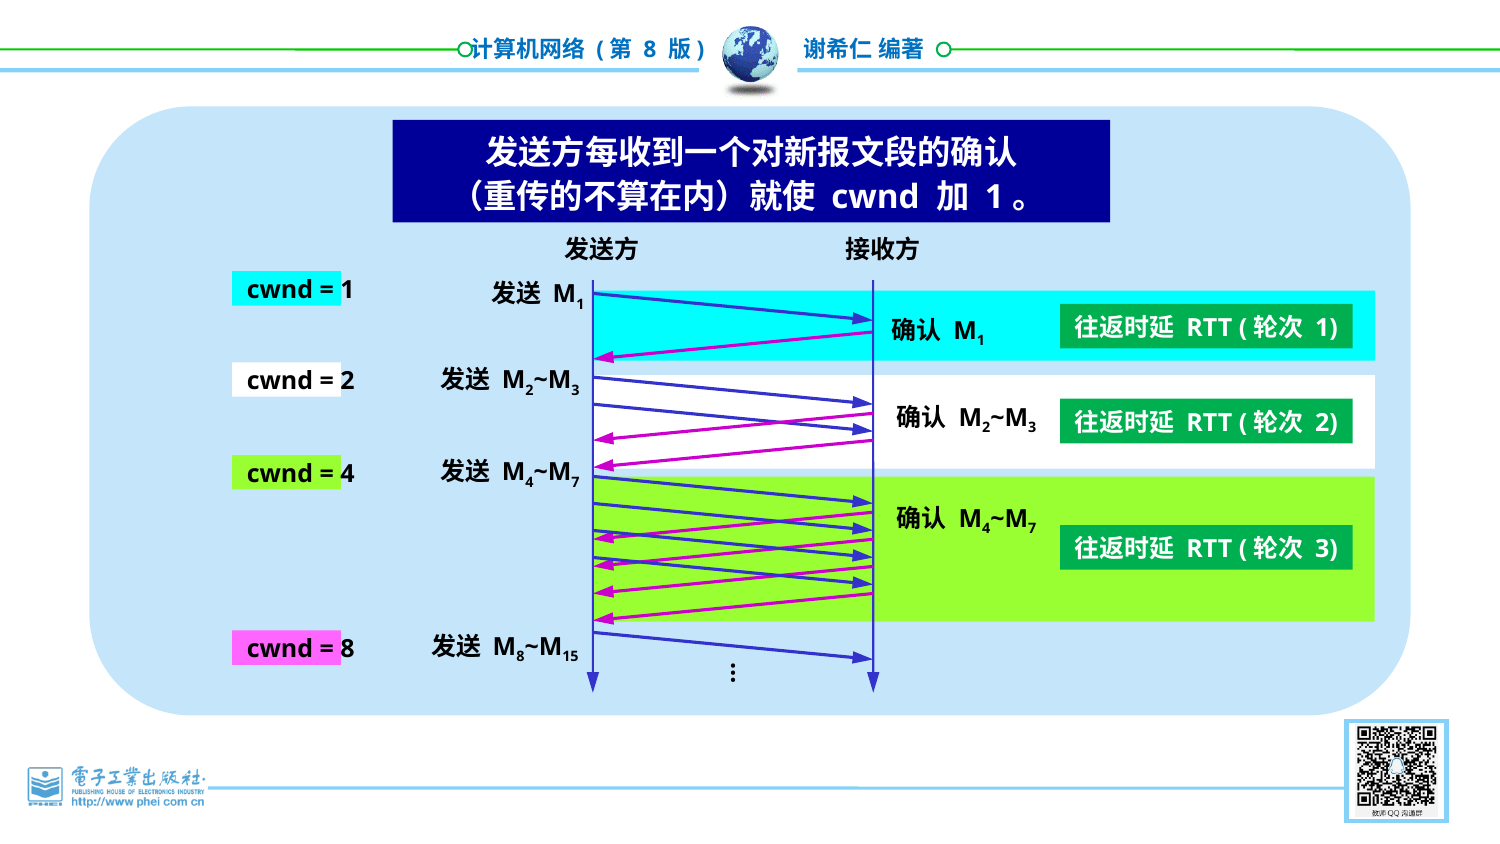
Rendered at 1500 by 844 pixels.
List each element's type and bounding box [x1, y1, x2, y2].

picture [1355, 724, 1438, 817]
picture [720, 24, 780, 100]
text_box [87, 104, 1413, 718]
picture [23, 764, 208, 809]
